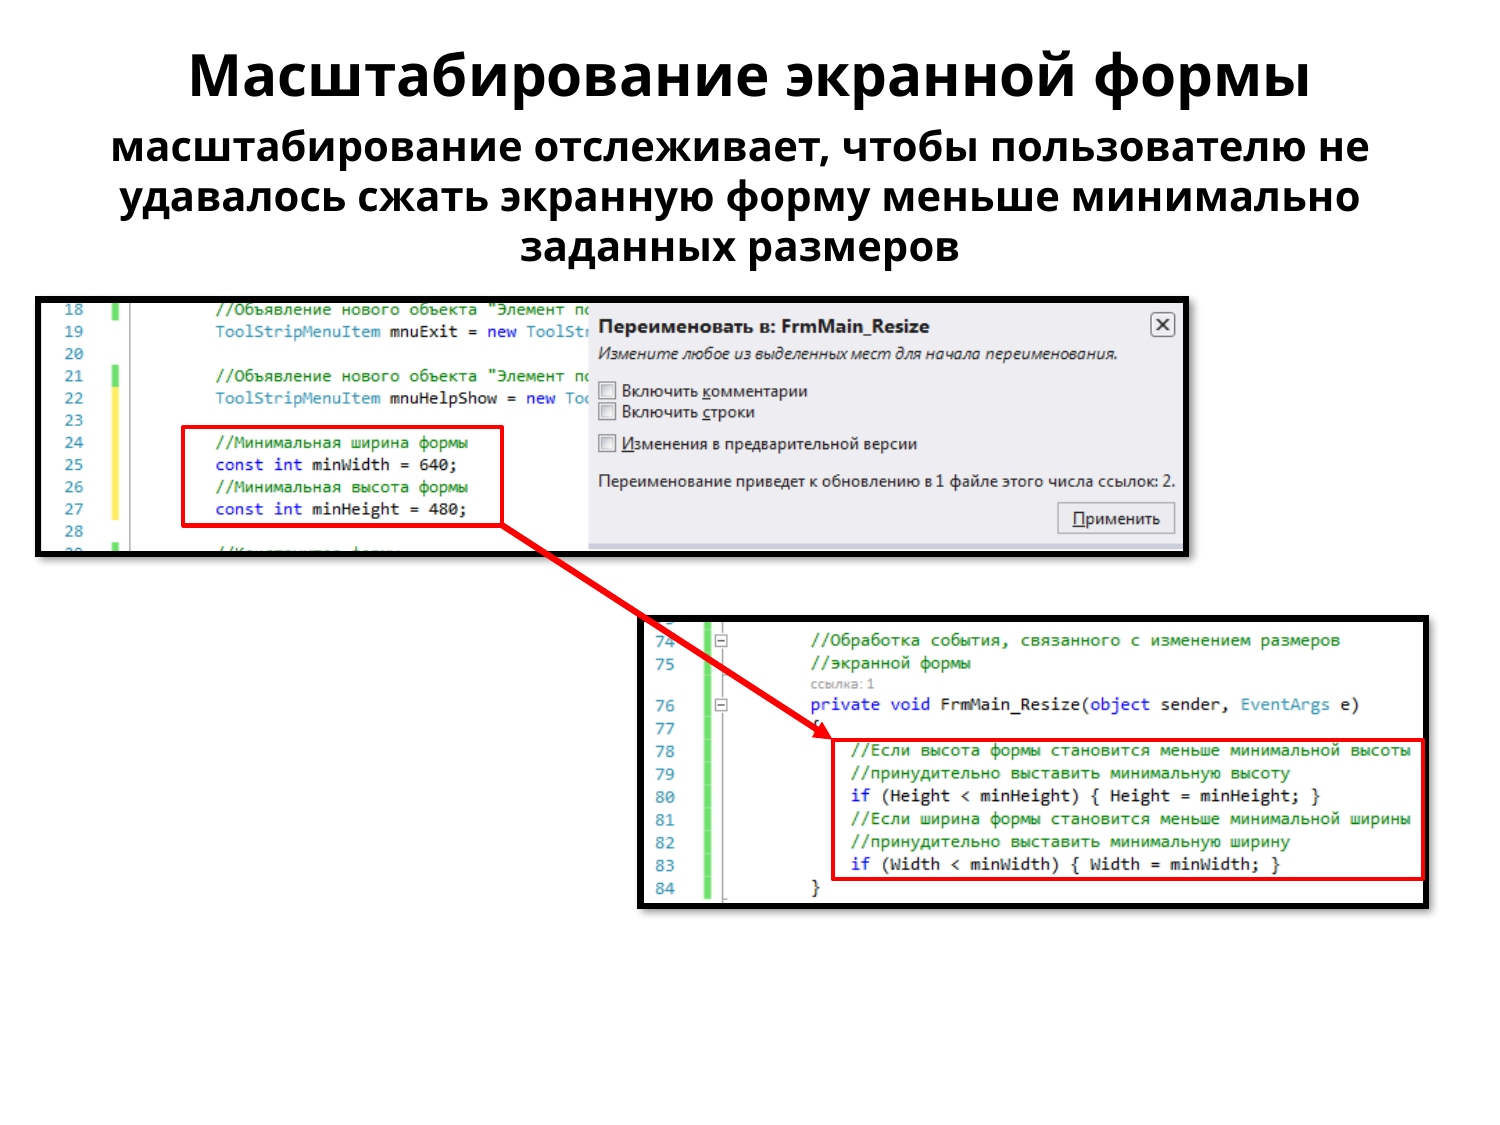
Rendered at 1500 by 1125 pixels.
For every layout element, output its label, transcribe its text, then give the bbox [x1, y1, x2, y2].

text_box Масштабирование экранной формы [17, 30, 1483, 116]
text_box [501, 524, 833, 740]
picture [643, 621, 1424, 904]
text_box масштабирование отслеживает, чтобы пользователю не удавалось сжать экранную форму меньше минимально заданных размеров [31, 112, 1450, 278]
picture [41, 302, 1184, 551]
